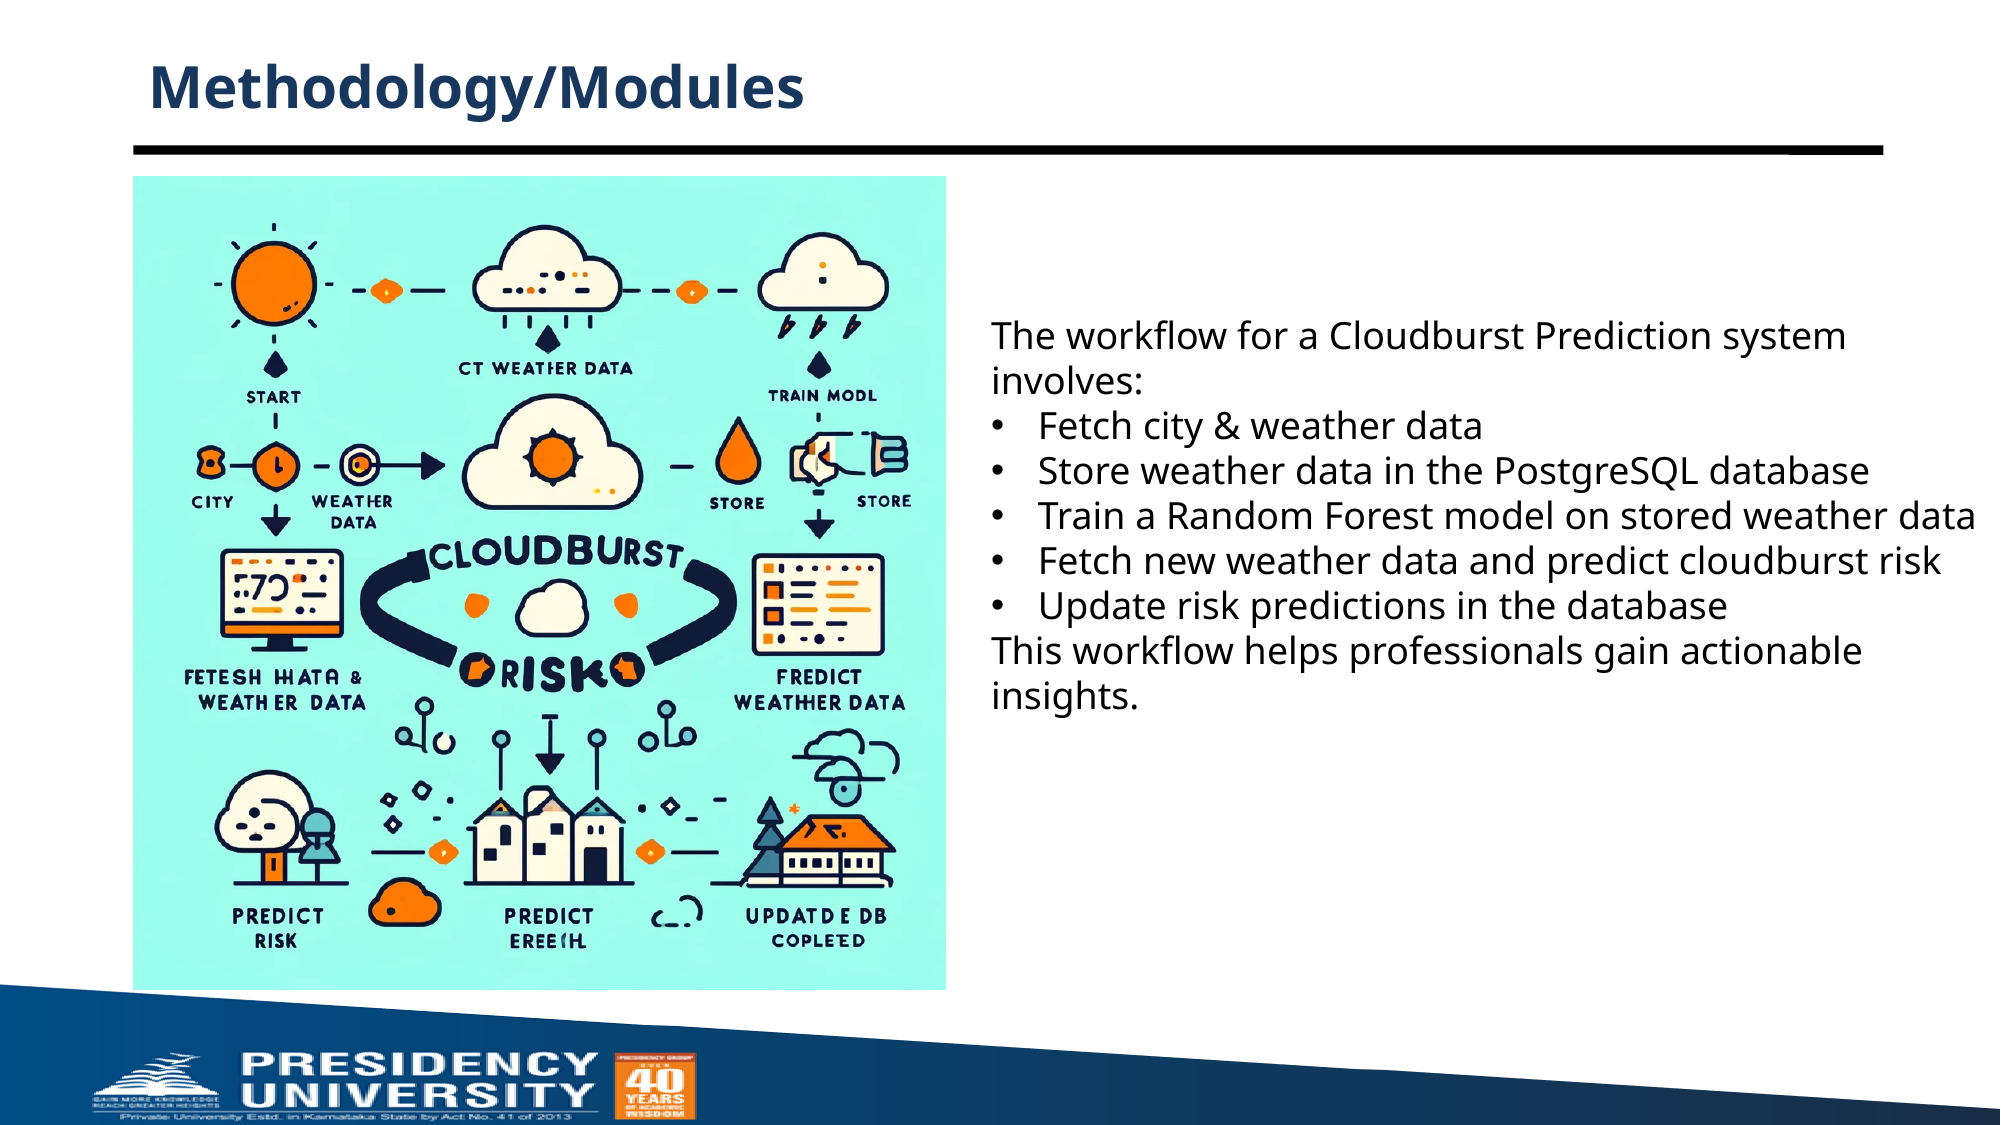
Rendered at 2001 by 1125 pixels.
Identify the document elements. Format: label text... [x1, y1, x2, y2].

picture [0, 982, 2000, 1125]
title Methodology/Modules [133, 45, 1884, 125]
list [133, 176, 946, 990]
text_box The workflow for a Cloudburst Prediction system involves: Fetch city & weather data Store weather data in the PostgreSQL database Train a Random Forest model on stored weather data Fetch new weather data and predict cloudburst risk Update risk predictions in the database This workflow helps professionals gain actionable insights. [976, 304, 2000, 725]
